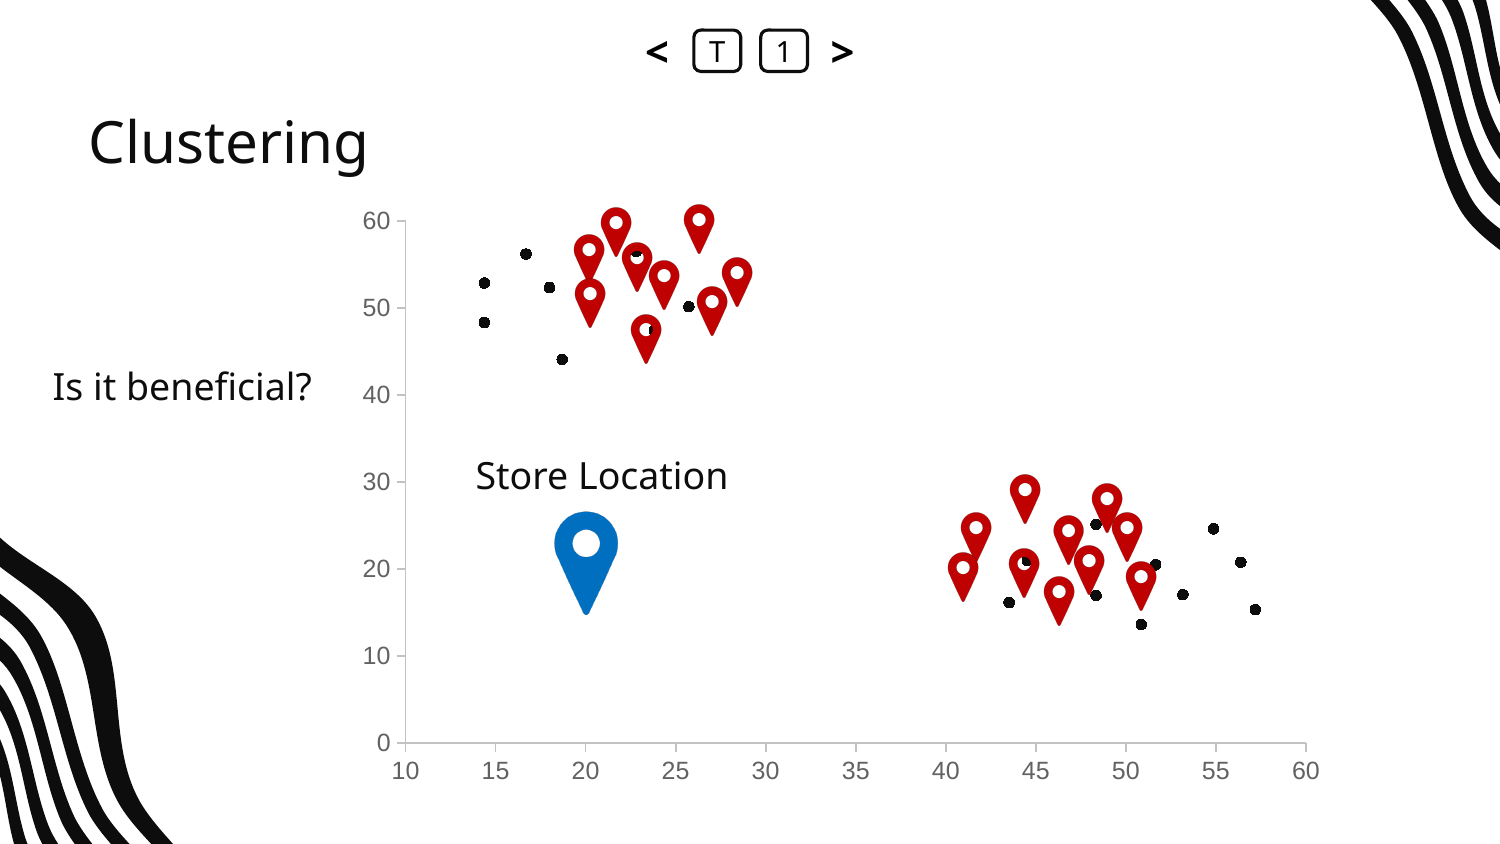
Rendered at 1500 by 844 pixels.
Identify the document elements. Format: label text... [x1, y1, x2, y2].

picture [554, 194, 772, 374]
text_box T [693, 30, 741, 72]
text_box Is it beneficial? [37, 342, 333, 437]
chart [338, 130, 1339, 798]
picture [928, 464, 1176, 636]
text_box < [633, 30, 681, 72]
text_box 1 [760, 30, 808, 72]
picture [512, 489, 659, 636]
title Clustering [73, 99, 1288, 194]
text_box > [819, 30, 867, 72]
